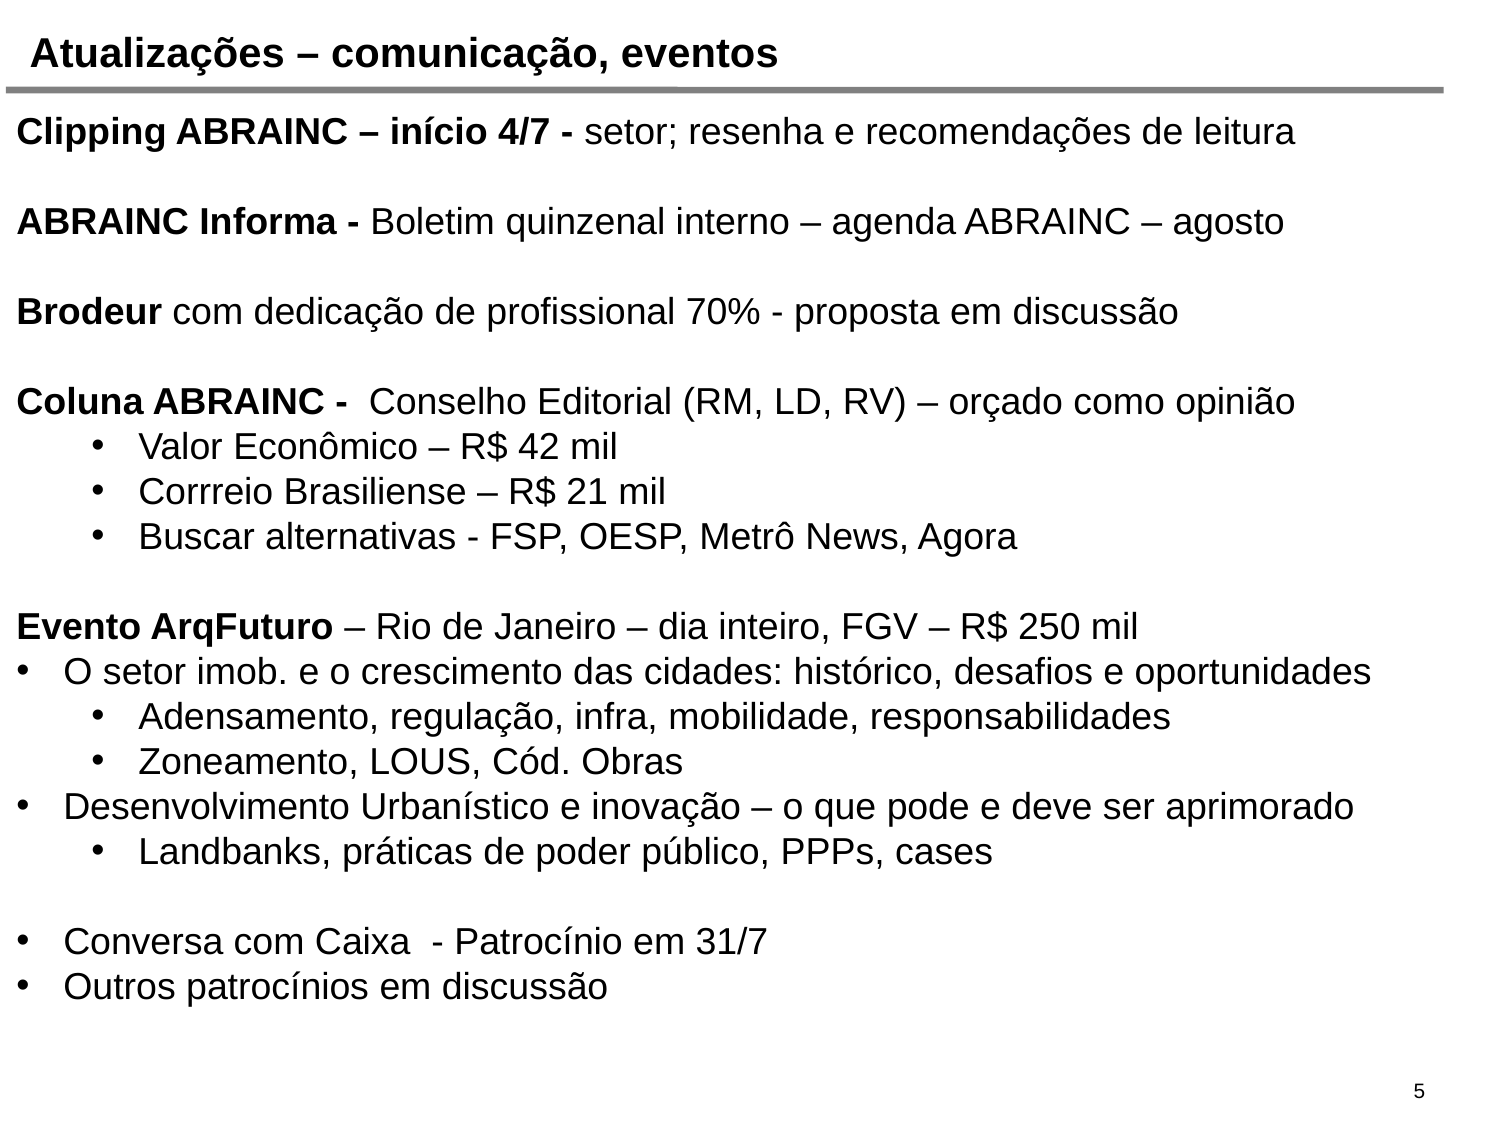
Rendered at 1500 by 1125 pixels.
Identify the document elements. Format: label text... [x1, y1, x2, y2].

text_box Clipping ABRAINC – início 4/7 - setor; resenha e recomendações de leitura ABRAINC Informa - Boletim quinzenal interno – agenda ABRAINC – agosto Brodeur com dedicação de profissional 70% - proposta em discussão Coluna ABRAINC - Conselho Editorial (RM, LD, RV) – orçado como opinião Valor Econômico – R$ 42 mil Corrreio Brasiliense – R$ 21 mil Buscar alternativas - FSP, OESP, Metrô News, Agora Evento ArqFuturo – Rio de Janeiro – dia inteiro, FGV – R$ 250 mil O setor imob. e o crescimento das cidades: histórico, desafios e oportunidades Adensamento, regulação, infra, mobilidade, responsabilidades Zoneamento, LOUS, Cód. Obras Desenvolvimento Urbanístico e inovação – o que pode e deve ser aprimorado Landbanks, práticas de poder público, PPPs, cases Conversa com Caixa - Patrocínio em 31/7 Outros patrocínios em discussão [5, 101, 1477, 1013]
text_box 5 [1074, 1077, 1425, 1103]
text_box Atualizações – comunicação, eventos [29, 25, 1457, 79]
